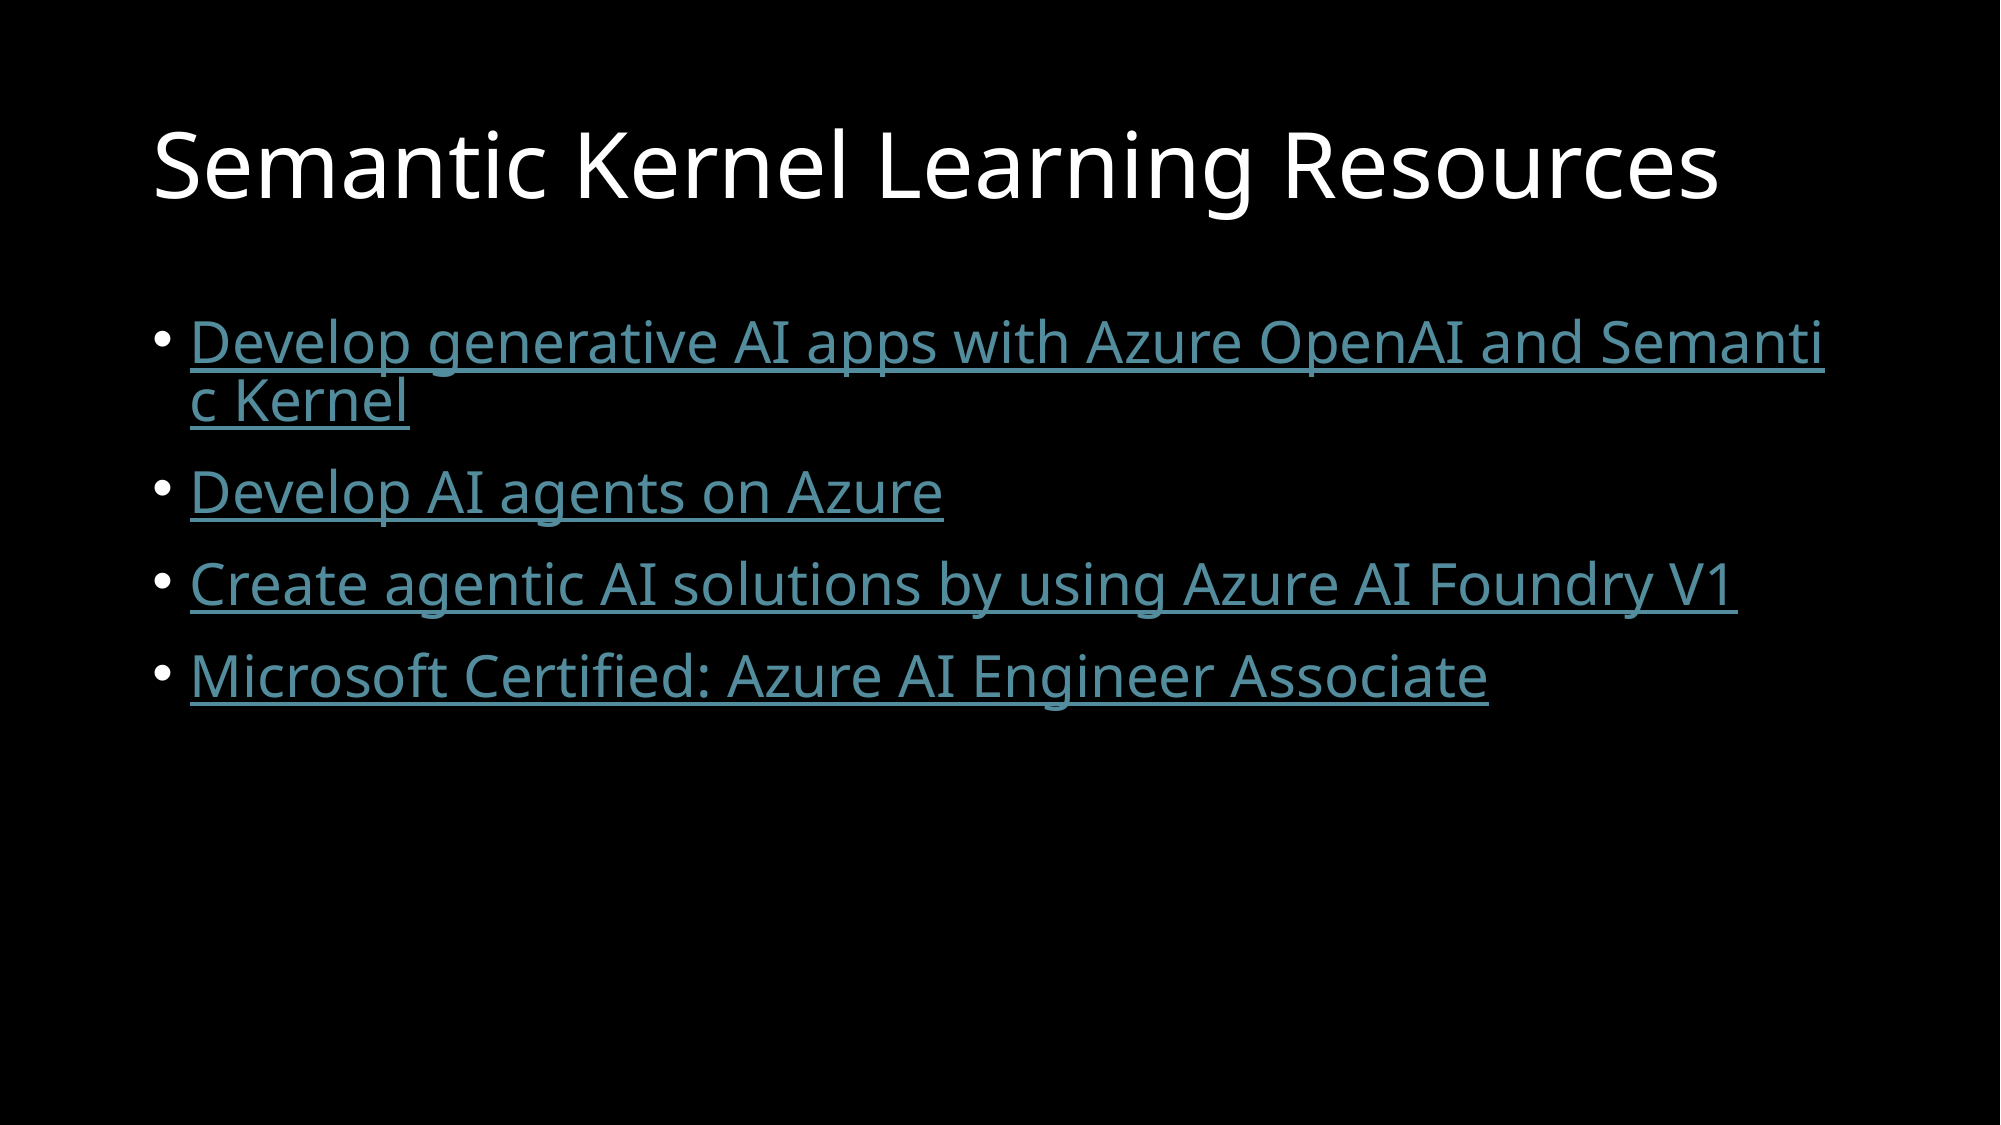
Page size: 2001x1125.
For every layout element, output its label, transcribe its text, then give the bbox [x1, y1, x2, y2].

list Develop generative AI apps with Azure OpenAI and Semantic Kernel Develop AI agents on Azure Create agentic AI solutions by using Azure AI Foundry V1 Microsoft Certified: Azure AI Engineer Associate [137, 299, 1863, 1014]
title Semantic Kernel Learning Resources [137, 59, 1863, 278]
